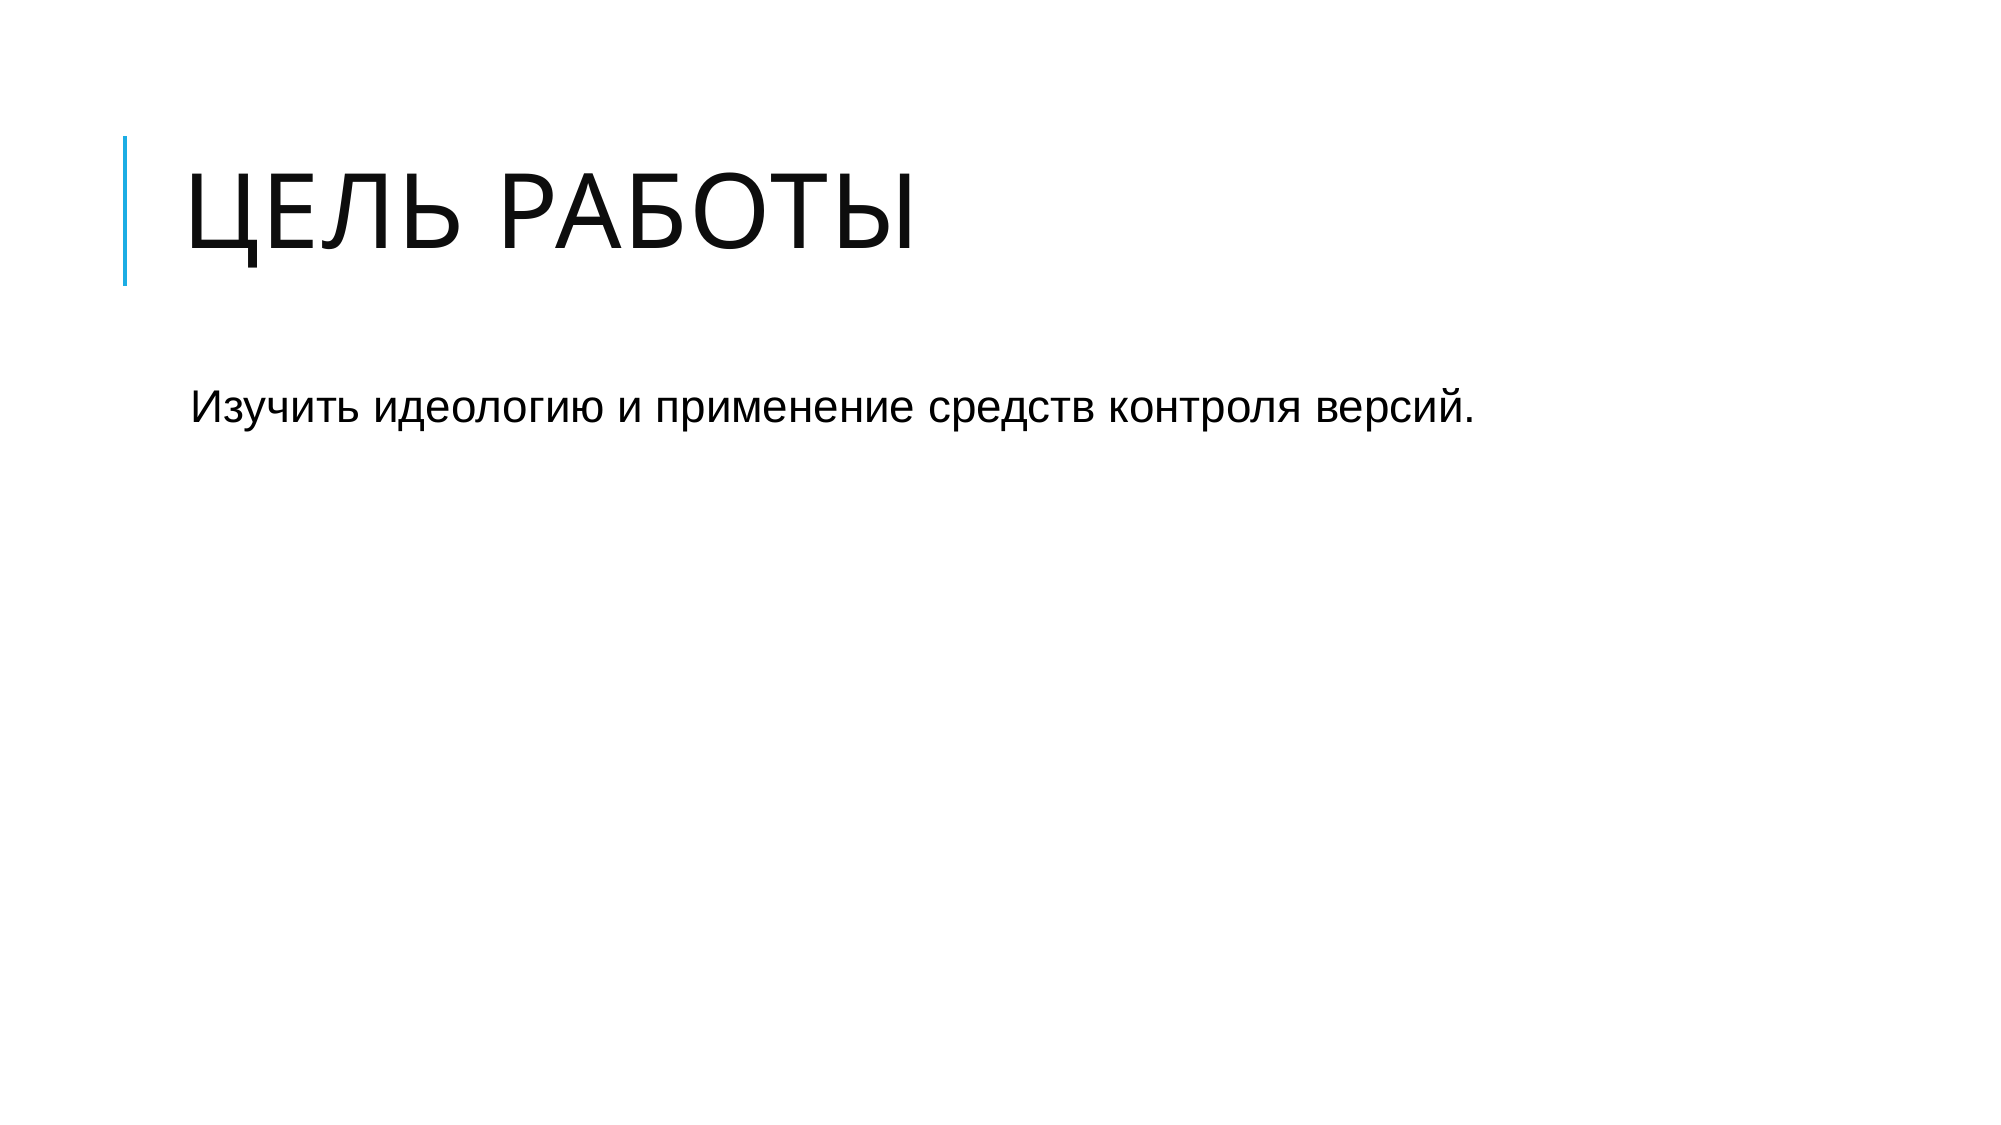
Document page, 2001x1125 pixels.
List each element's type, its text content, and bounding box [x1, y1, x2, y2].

list Изучить идеологию и применение средств контроля версий. [168, 375, 1763, 1035]
title Цель работы [168, 96, 1763, 342]
